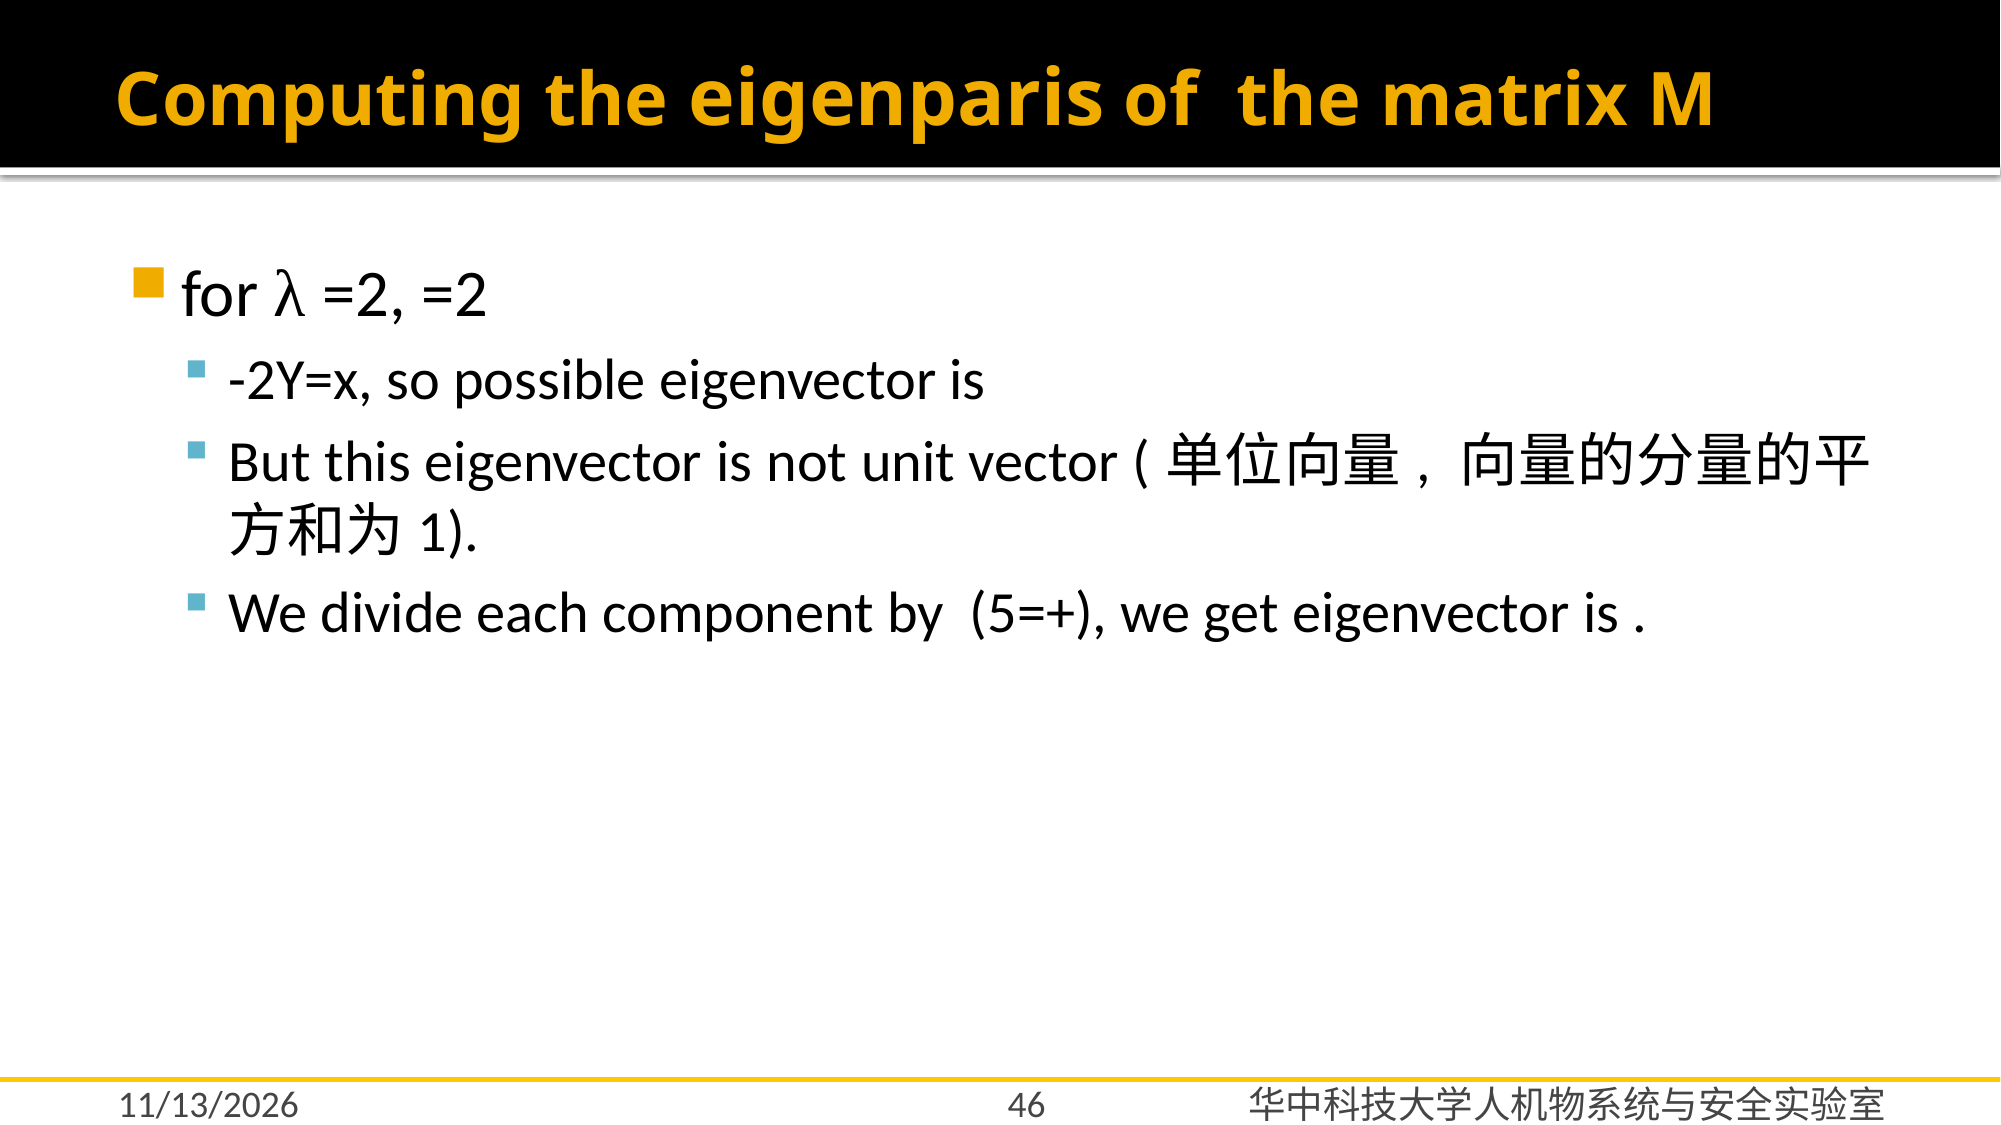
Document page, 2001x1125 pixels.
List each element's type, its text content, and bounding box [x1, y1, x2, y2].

slide_number 46 [900, 1079, 1061, 1125]
title Computing the eigenparis of the matrix M [99, 12, 1750, 175]
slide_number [99, 1080, 567, 1125]
